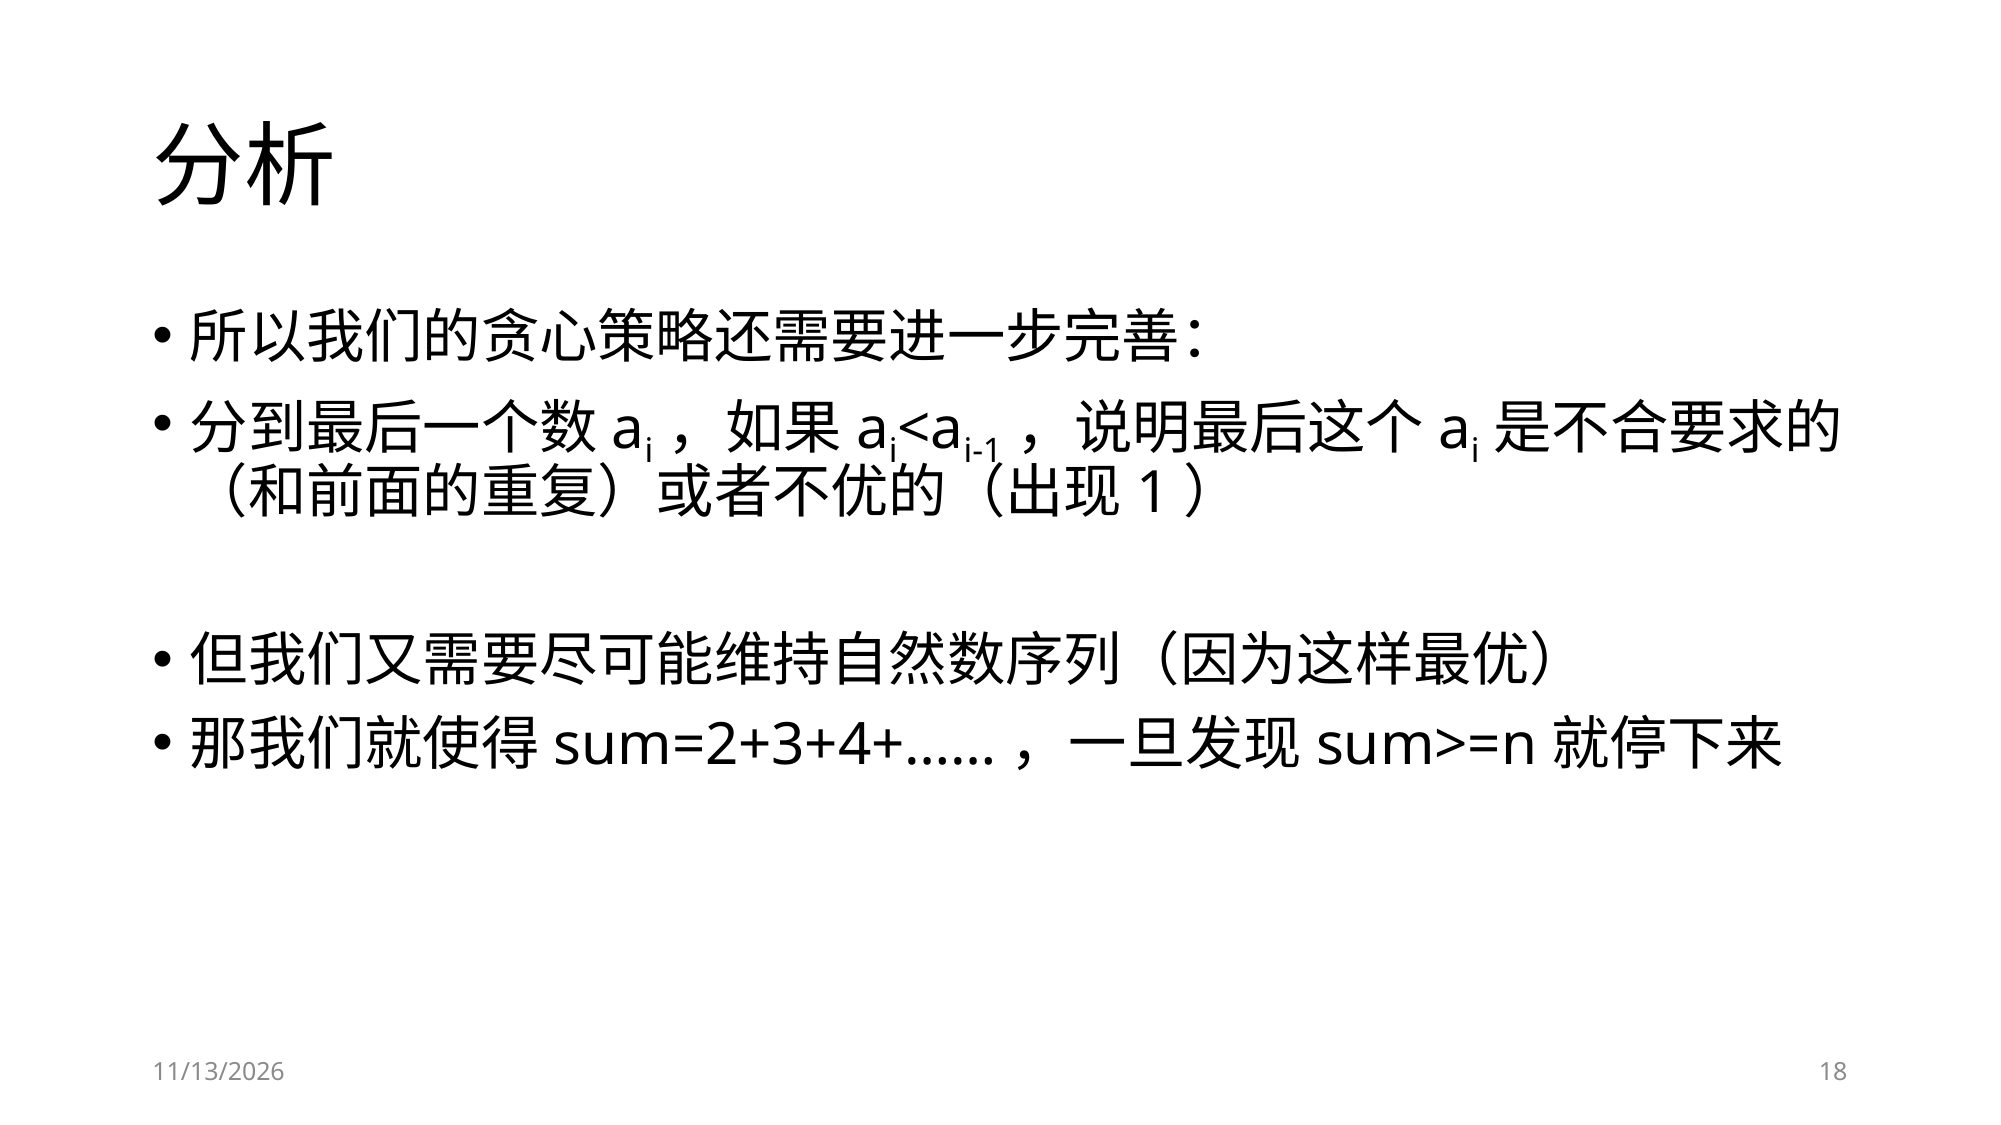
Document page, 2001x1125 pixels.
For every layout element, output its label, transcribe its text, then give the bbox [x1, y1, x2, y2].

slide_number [137, 1042, 588, 1103]
slide_number 18 [1412, 1042, 1863, 1103]
title 分析 [137, 59, 1863, 278]
list 所以我们的贪心策略还需要进一步完善： 分到最后一个数ai，如果ai<ai-1，说明最后这个ai是不合要求的（和前面的重复）或者不优的（出现1） 但我们又需要尽可能维持自然数序列（因为这样最优） 那我们就使得sum=2+3+4+……，一旦发现sum>=n就停下来 [137, 299, 1863, 1014]
